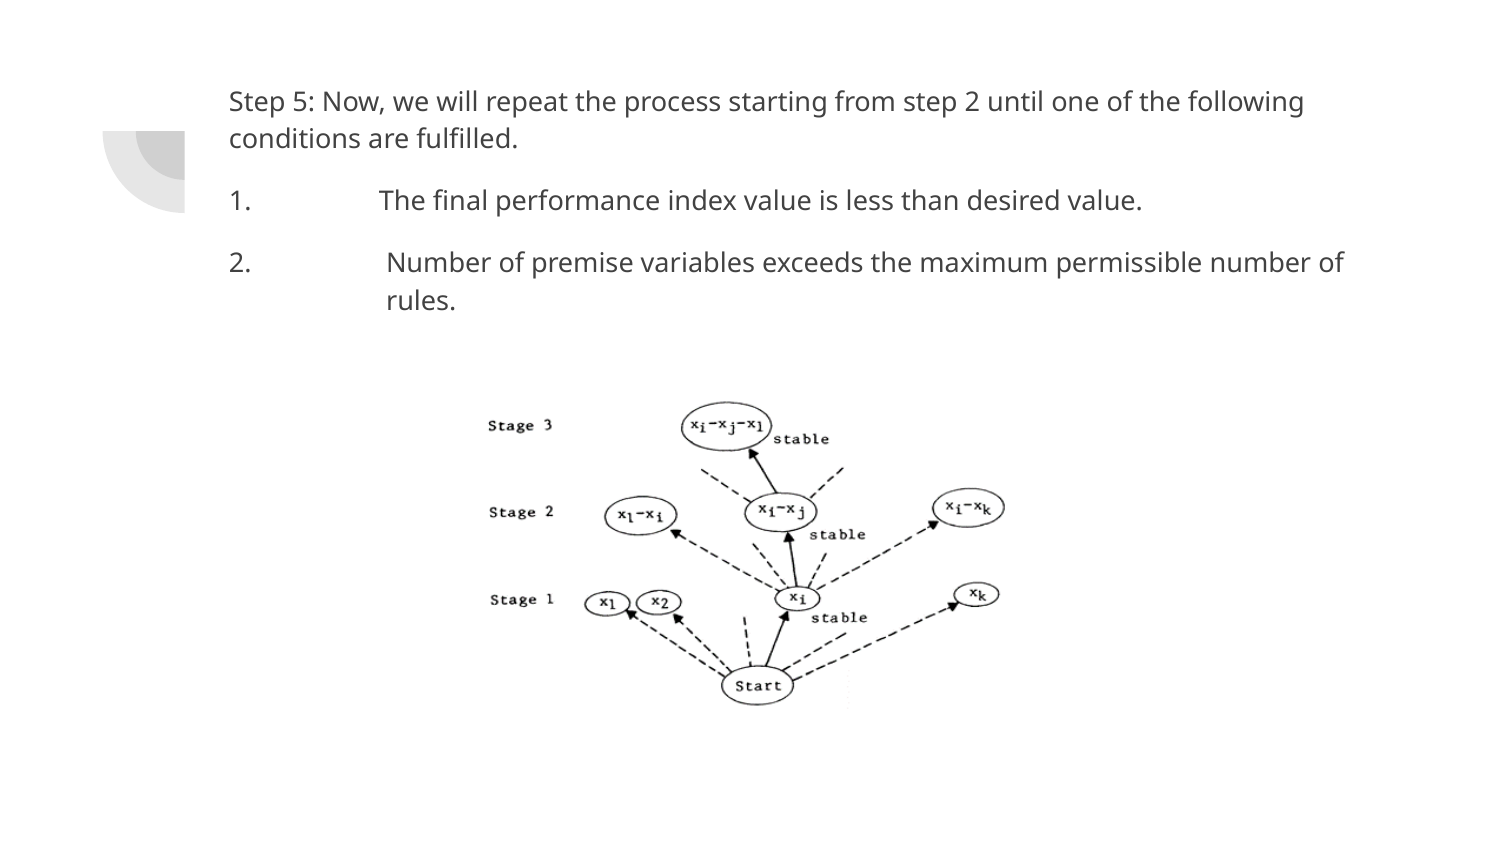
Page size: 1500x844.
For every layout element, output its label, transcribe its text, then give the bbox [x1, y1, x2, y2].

picture [468, 393, 1032, 714]
list Step 5: Now, we will repeat the process starting from step 2 until one of the following conditions are fulfilled. 1. The final performance index value is less than desired value. 2. Number of premise variables exceeds the maximum permissible number of rules. [213, 64, 1368, 744]
